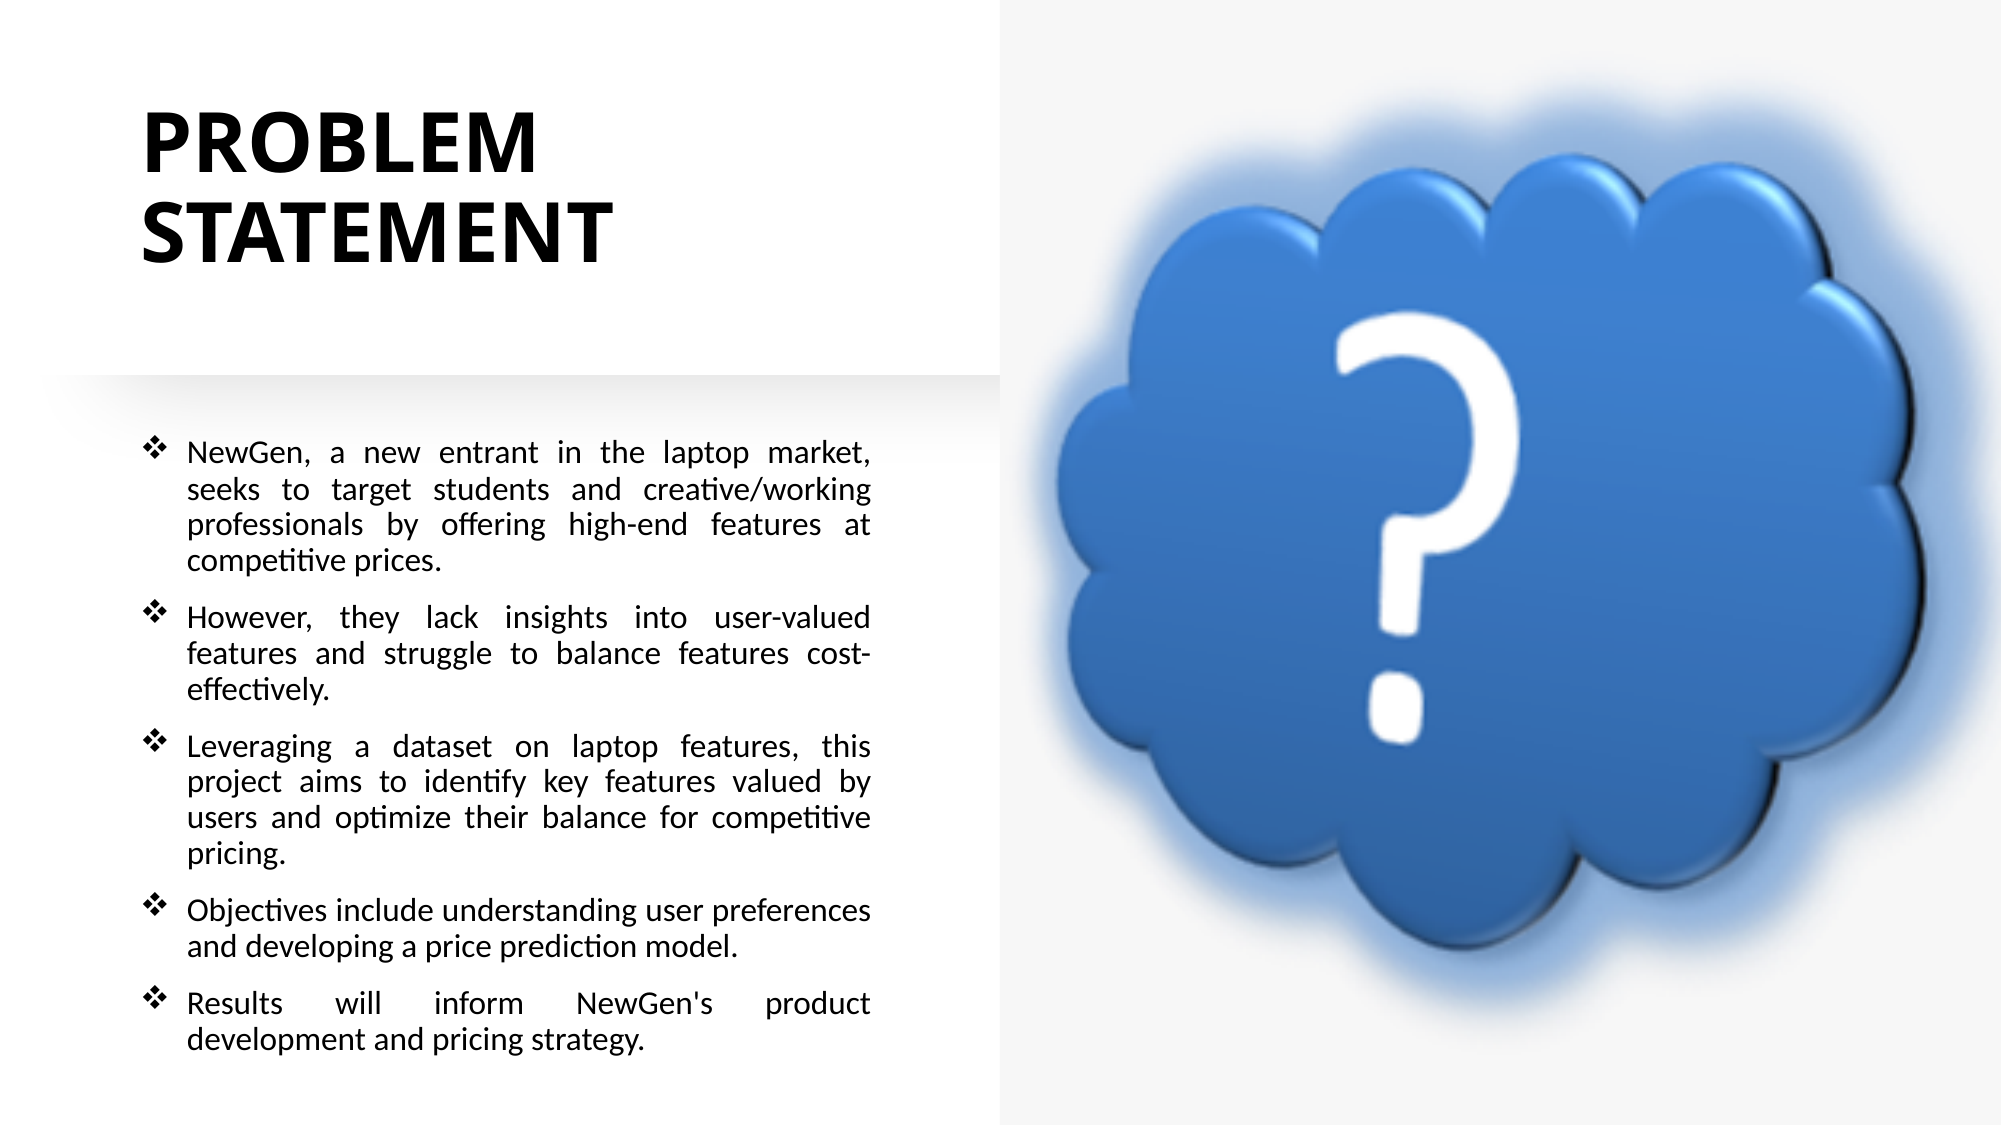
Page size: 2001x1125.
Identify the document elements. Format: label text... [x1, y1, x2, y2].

picture [999, 0, 2001, 1125]
list NewGen, a new entrant in the laptop market, seeks to target students and creative/working professionals by offering high-end features at competitive prices. However, they lack insights into user-valued features and struggle to balance features cost-effectively. Leveraging a dataset on laptop features, this project aims to identify key features valued by users and optimize their balance for competitive pricing. Objectives include understanding user preferences and developing a price prediction model. Results will inform NewGen's product development and pricing strategy. [124, 450, 888, 1043]
title PROBLEM STATEMENT [124, 57, 888, 324]
text_box [0, 376, 999, 1125]
text_box [0, 0, 999, 376]
